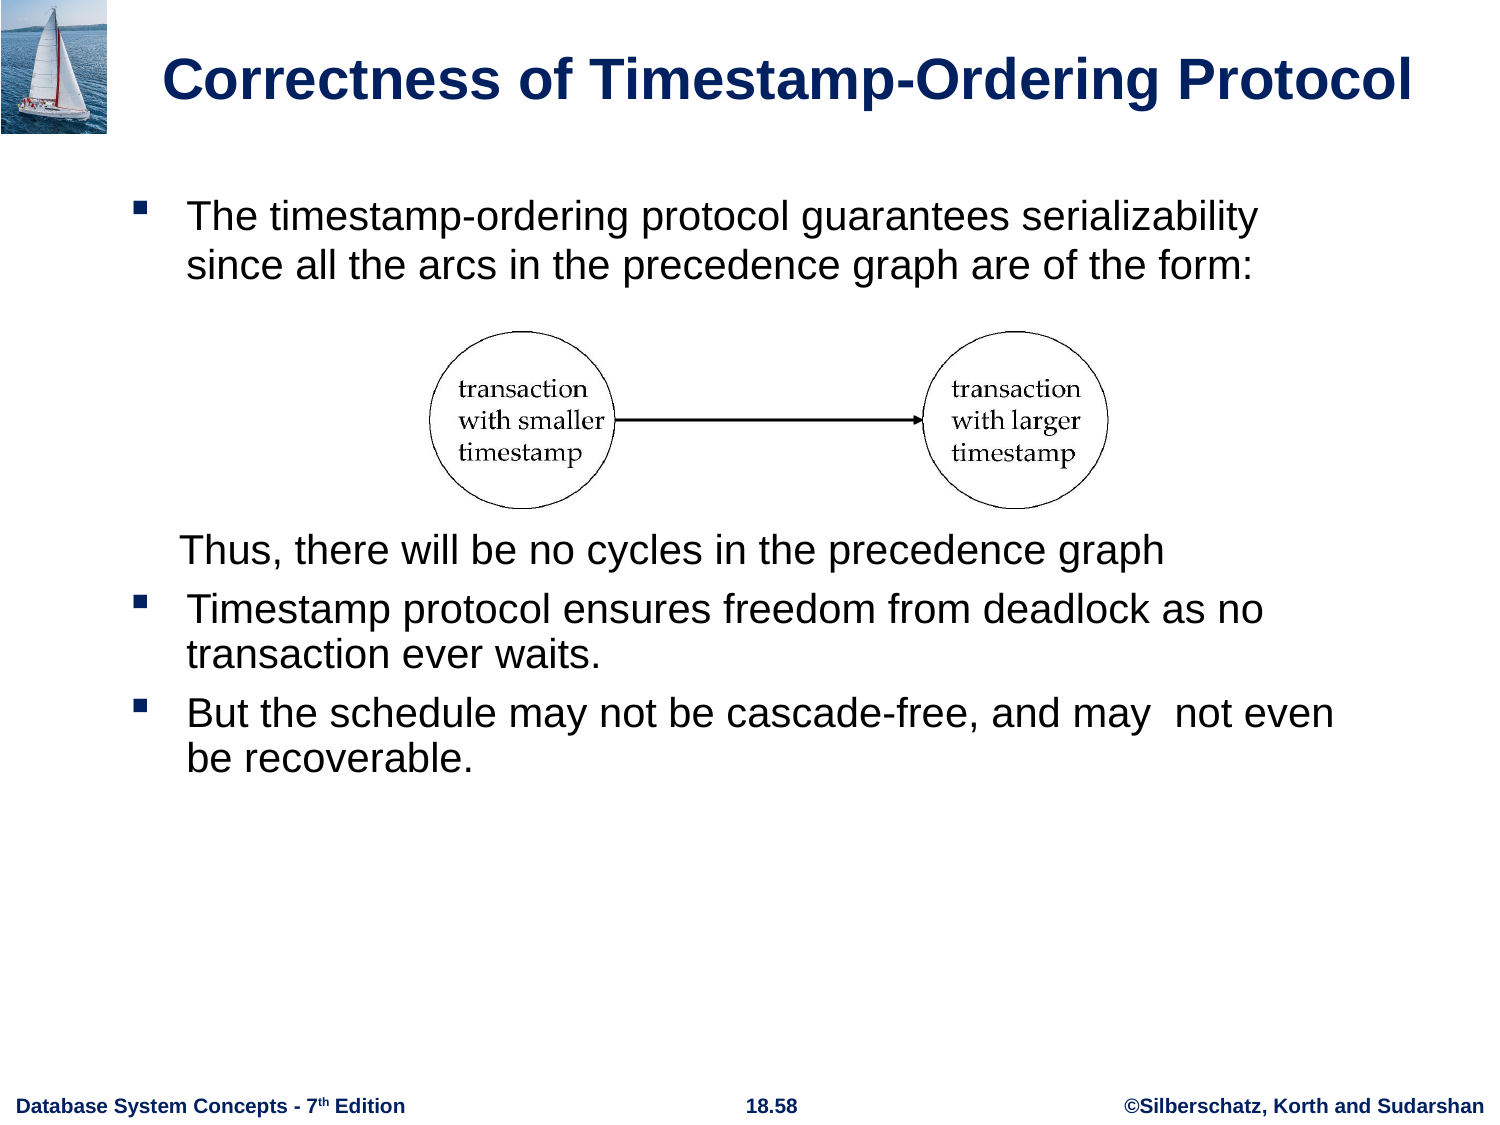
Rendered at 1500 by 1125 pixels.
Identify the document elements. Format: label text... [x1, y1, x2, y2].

list The timestamp-ordering protocol guarantees serializability since all the arcs in the precedence graph are of the form: Thus, there will be no cycles in the precedence graph Timestamp protocol ensures freedom from deadlock as no transaction ever waits. But the schedule may not be cascade-free, and may not even be recoverable. [115, 180, 1375, 1062]
title Correctness of Timestamp-Ordering Protocol [125, 18, 1452, 120]
picture [425, 323, 1112, 515]
picture [1, 0, 107, 134]
